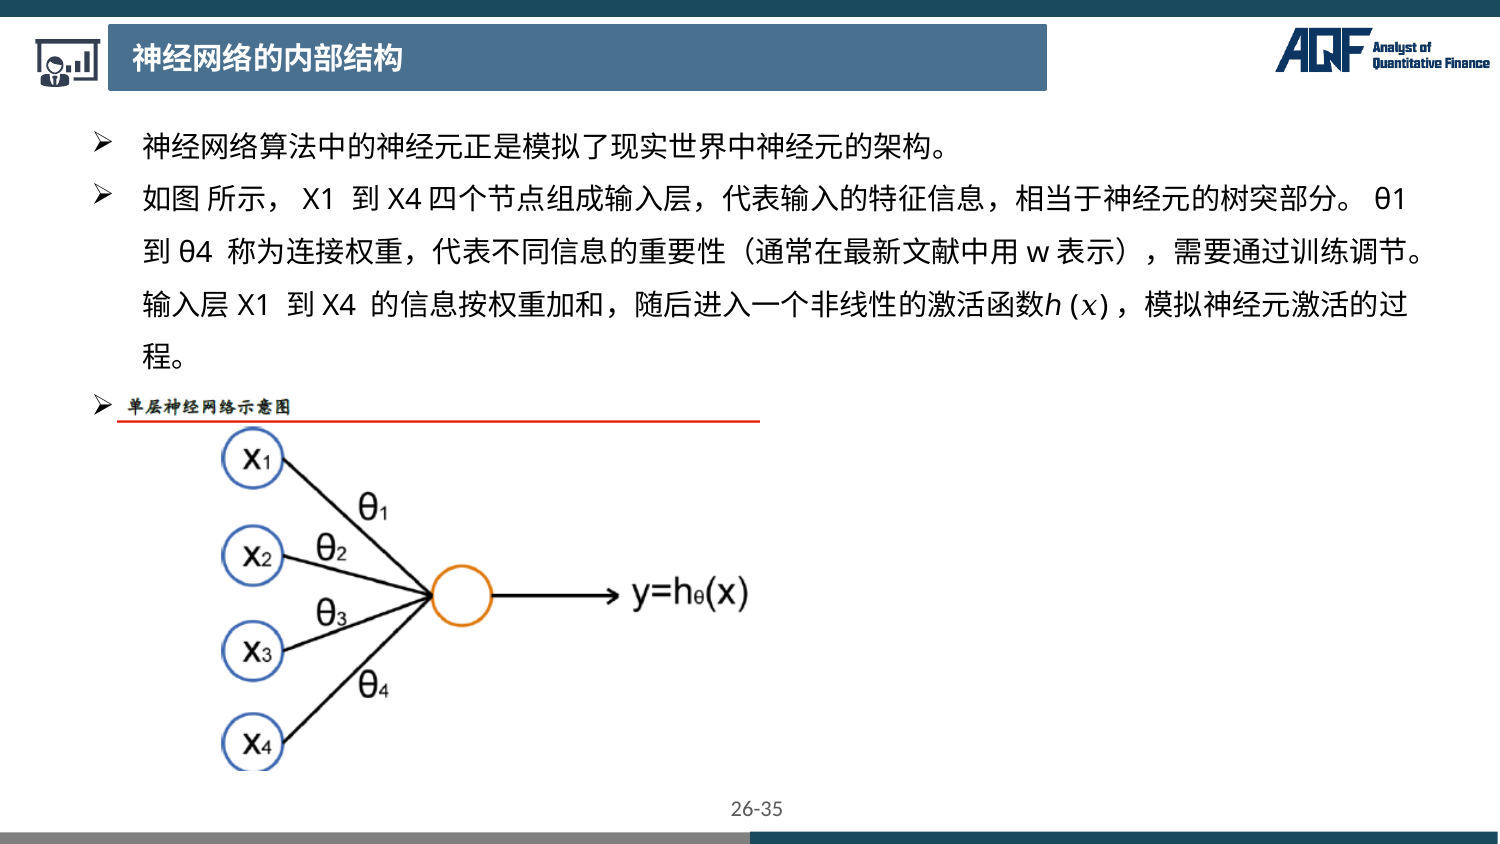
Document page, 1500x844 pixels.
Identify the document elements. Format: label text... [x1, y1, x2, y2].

picture [1252, 2, 1500, 102]
list 神经网络算法中的神经元正是模拟了现实世界中神经元的架构。 如图 所示，X1 到X4四个节点组成输入层，代表输入的特征信息，相当于神经元的树突部分。θ1 到θ4 称为连接权重，代表不同信息的重要性（通常在最新文献中用w表示），需要通过训练调节。输入层X1 到X4 的信息按权重加和，随后进入一个非线性的激活函数ℎ(𝑥)，模拟神经元激活的过程。 通常还包括偏置参数b [76, 102, 1424, 752]
picture [116, 380, 760, 772]
list 神经网络的内部结构 [117, 32, 1039, 84]
